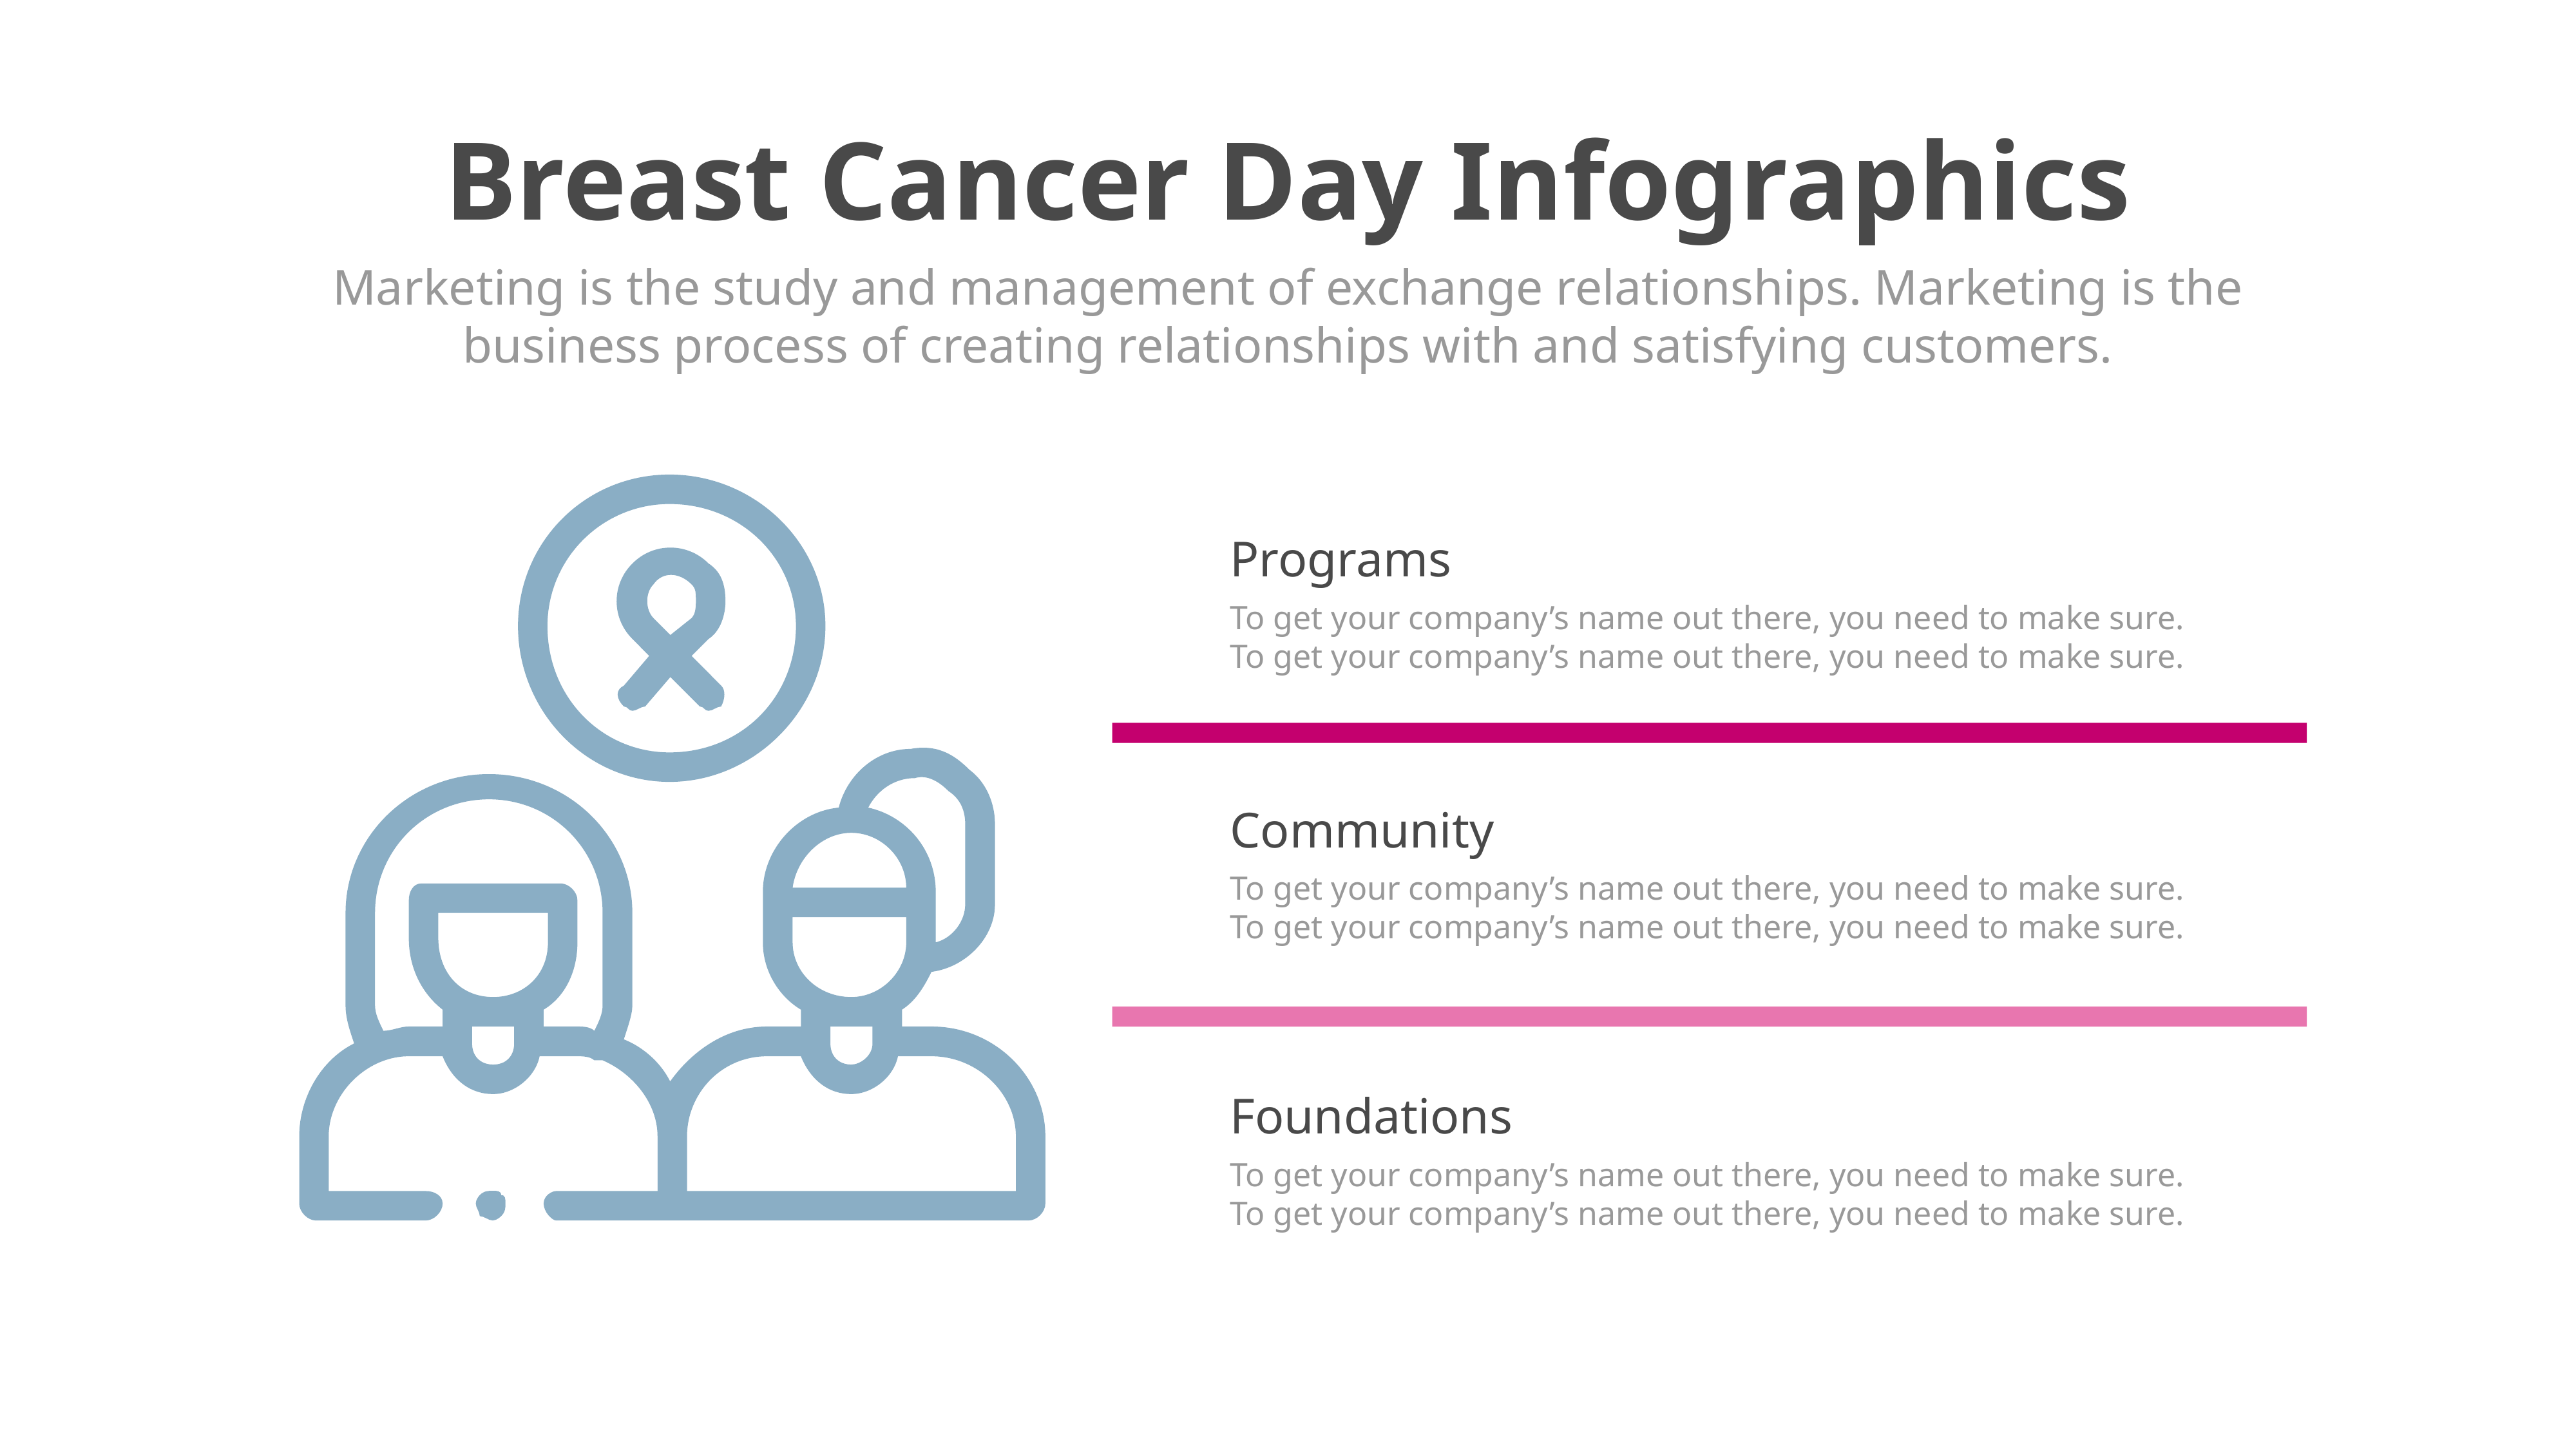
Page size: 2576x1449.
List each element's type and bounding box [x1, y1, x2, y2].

text_box [1220, 1081, 2197, 1276]
text_box [1220, 794, 2197, 990]
text_box [281, 108, 2295, 379]
text_box [1220, 524, 2197, 719]
text_box [299, 474, 1046, 1221]
text_box [1112, 722, 2307, 744]
text_box [1112, 1006, 2307, 1027]
